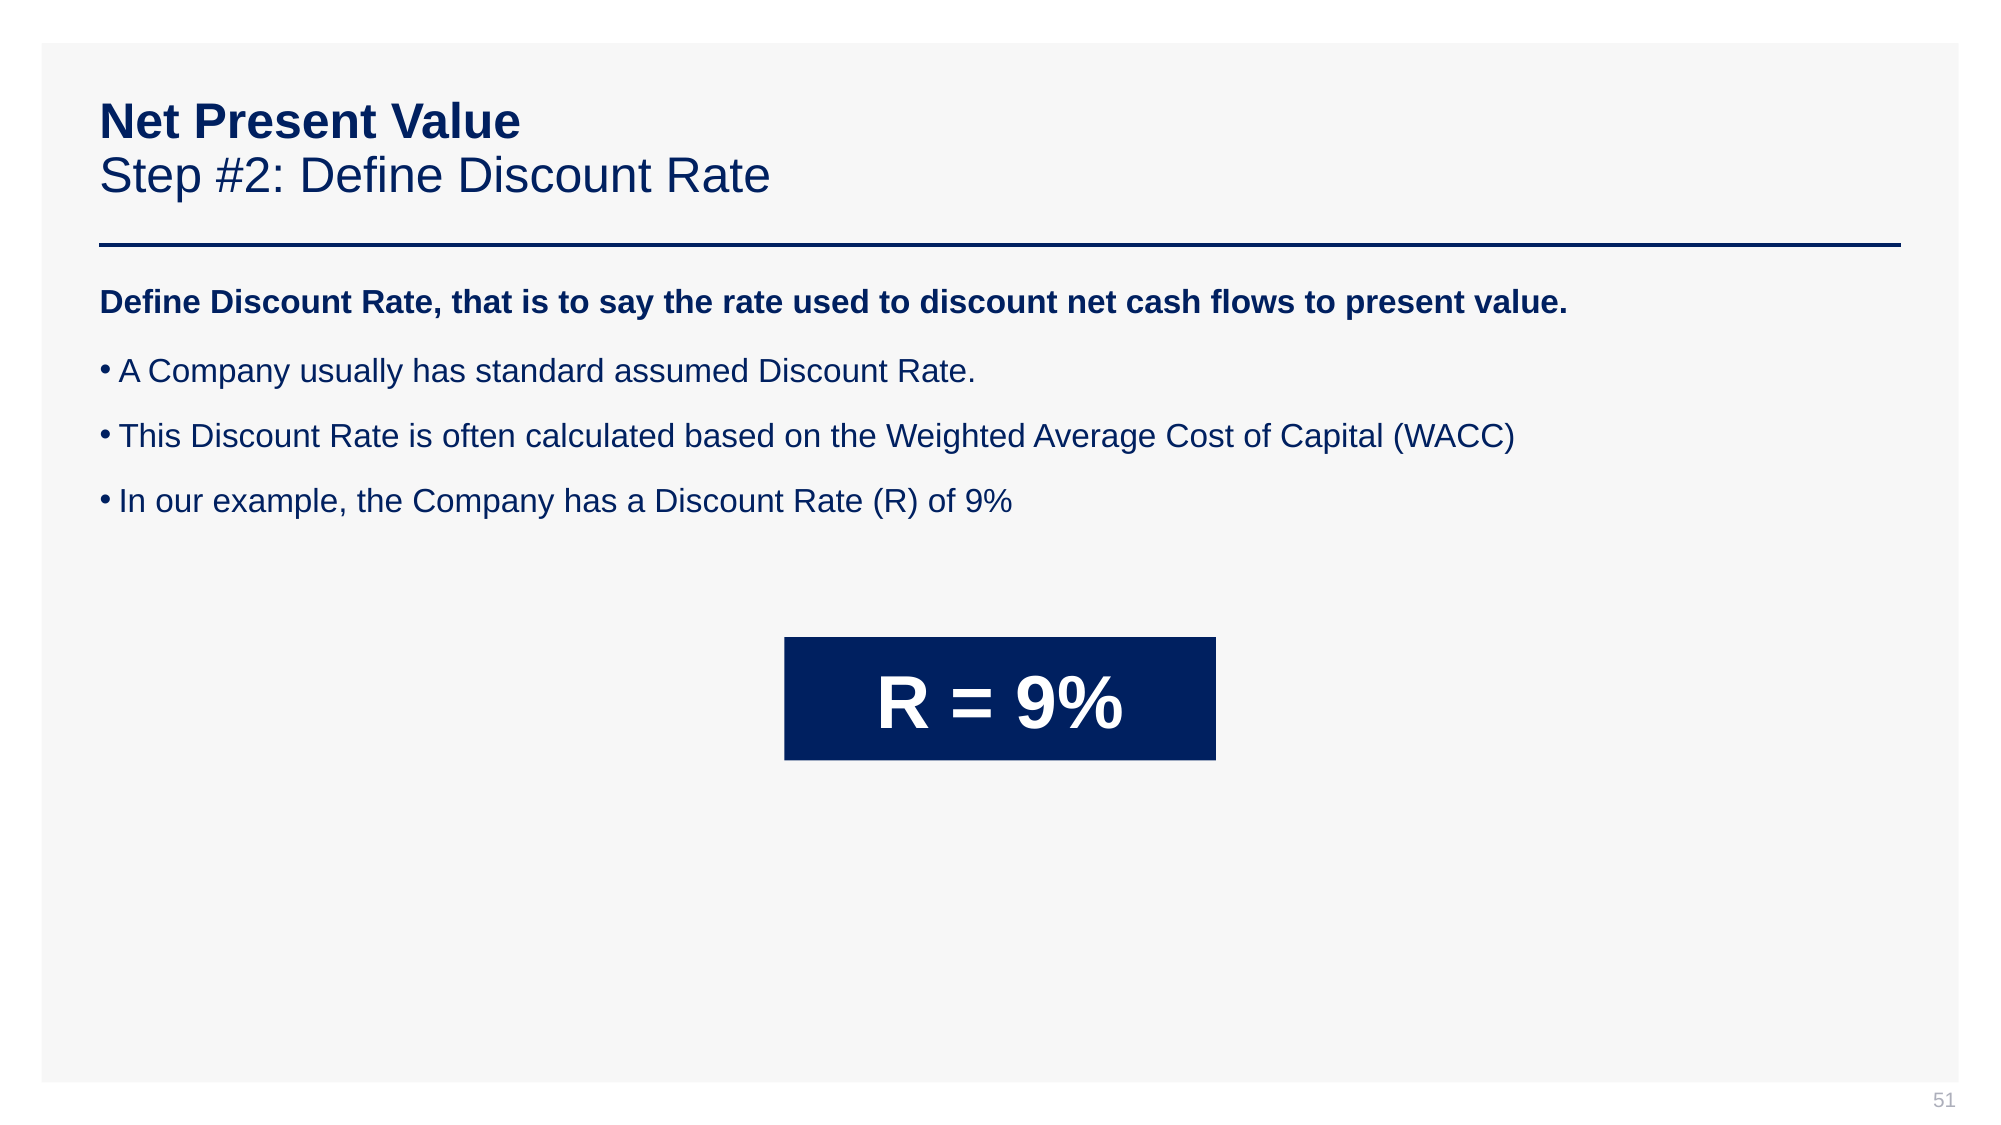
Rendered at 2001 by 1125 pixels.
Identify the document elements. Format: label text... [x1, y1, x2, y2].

text_box R = 9% [784, 637, 1216, 761]
text_box Define Discount Rate, that is to say the rate used to discount net cash flows to present value. A Company usually has standard assumed Discount Rate. This Discount Rate is often calculated based on the Weighted Average Cost of Capital (WACC) In our example, the Company has a Discount Rate (R) of 9% [98, 279, 1902, 520]
title Net Present Value Step #2: Define Discount Rate [84, 59, 1901, 239]
slide_number 51 [1506, 1088, 1957, 1119]
